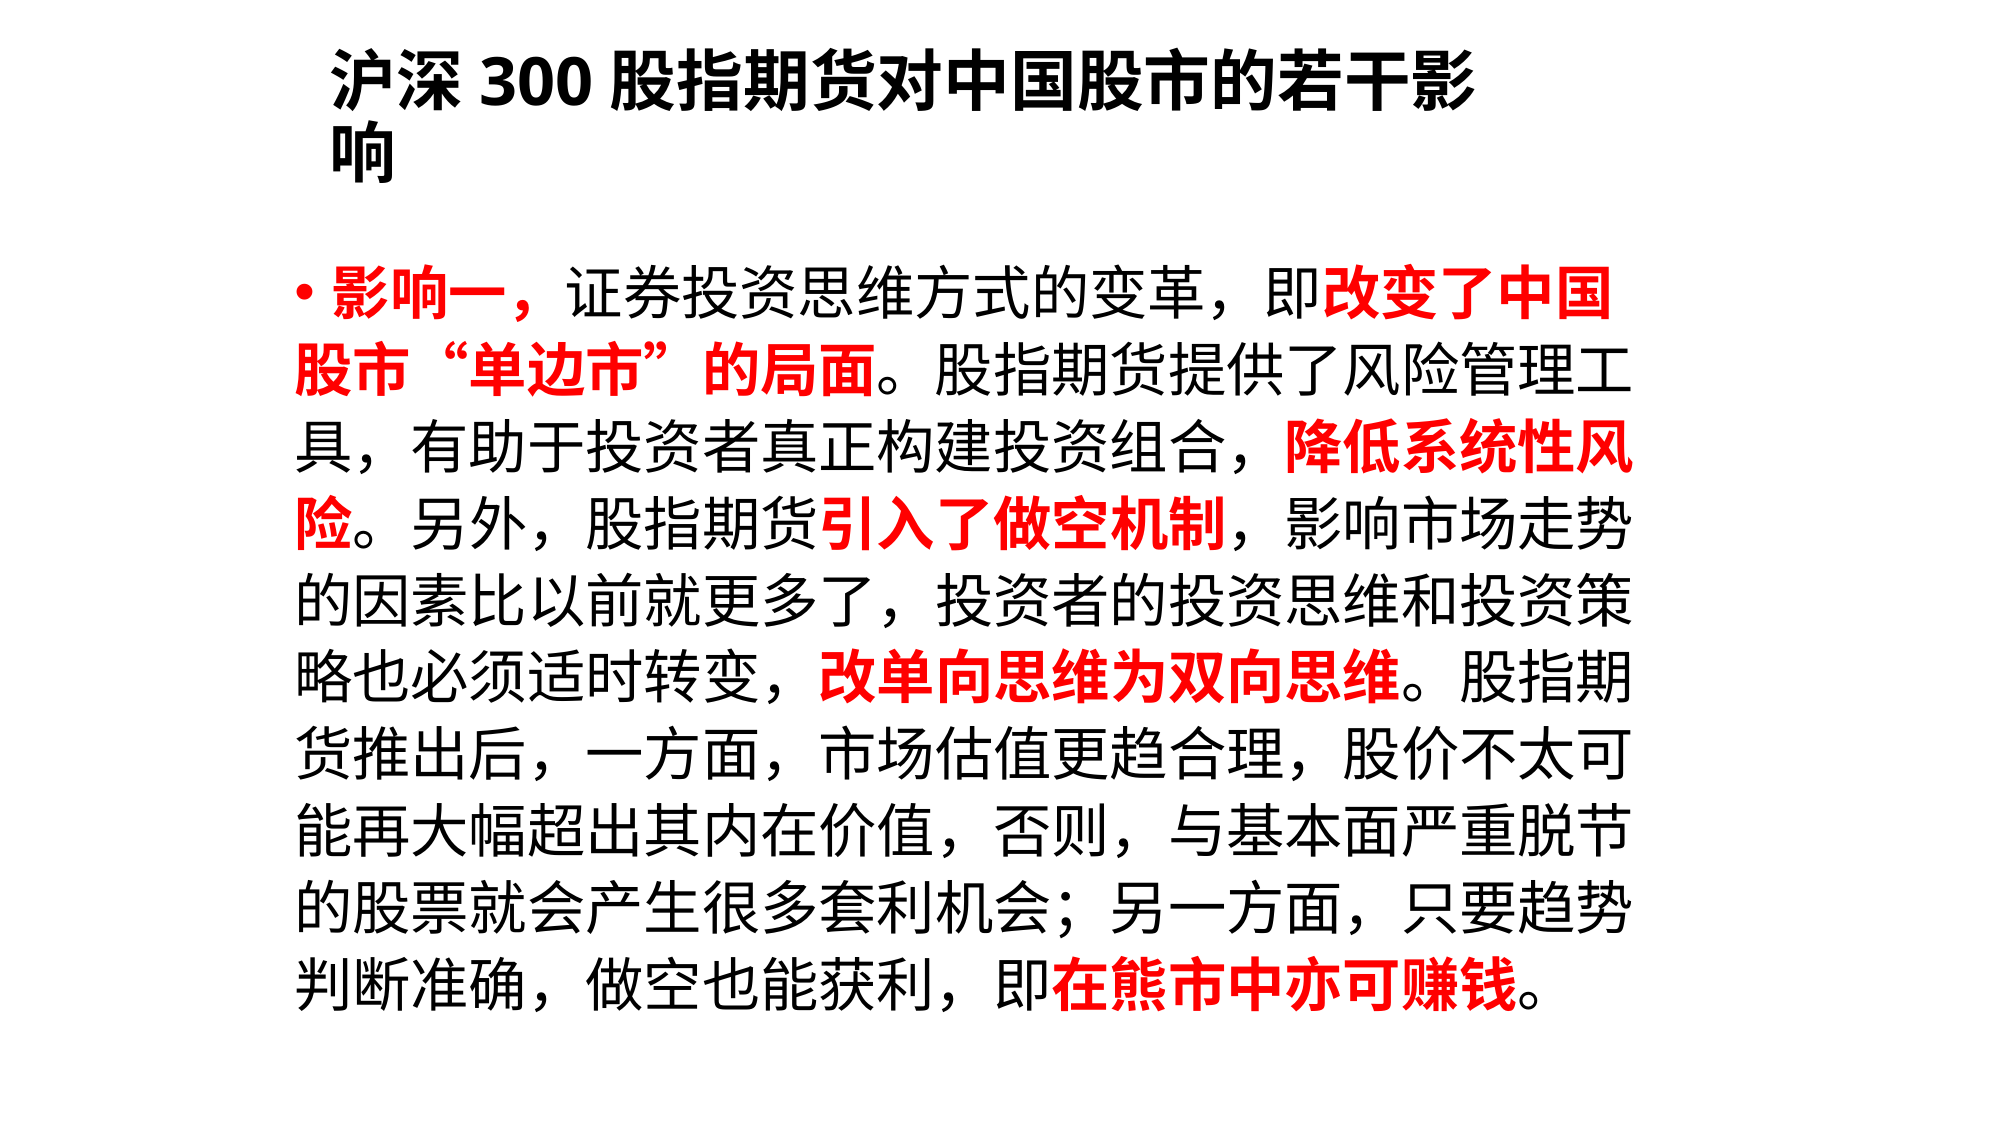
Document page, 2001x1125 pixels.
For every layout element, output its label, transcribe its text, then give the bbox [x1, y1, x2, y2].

list 影响一，证券投资思维方式的变革，即改变了中国 股市“单边市”的局面。股指期货提供了风险管理工 具，有助于投资者真正构建投资组合，降低系统性风 险。另外，股指期货引入了做空机制，影响市场走势 的因素比以前就更多了，投资者的投资思维和投资策 略也必须适时转变，改单向思维为双向思维。股指期 货推出后，一方面，市场估值更趋合理，股价不太可 能再大幅超出其内在价值，否则，与基本面严重脱节 的股票就会产生很多套利机会；另一方面，只要趋势 判断准确，做空也能获利，即在熊市中亦可赚钱。 [279, 262, 1674, 1062]
title 沪深300股指期货对中国股市的若干影响 [314, 66, 1540, 174]
